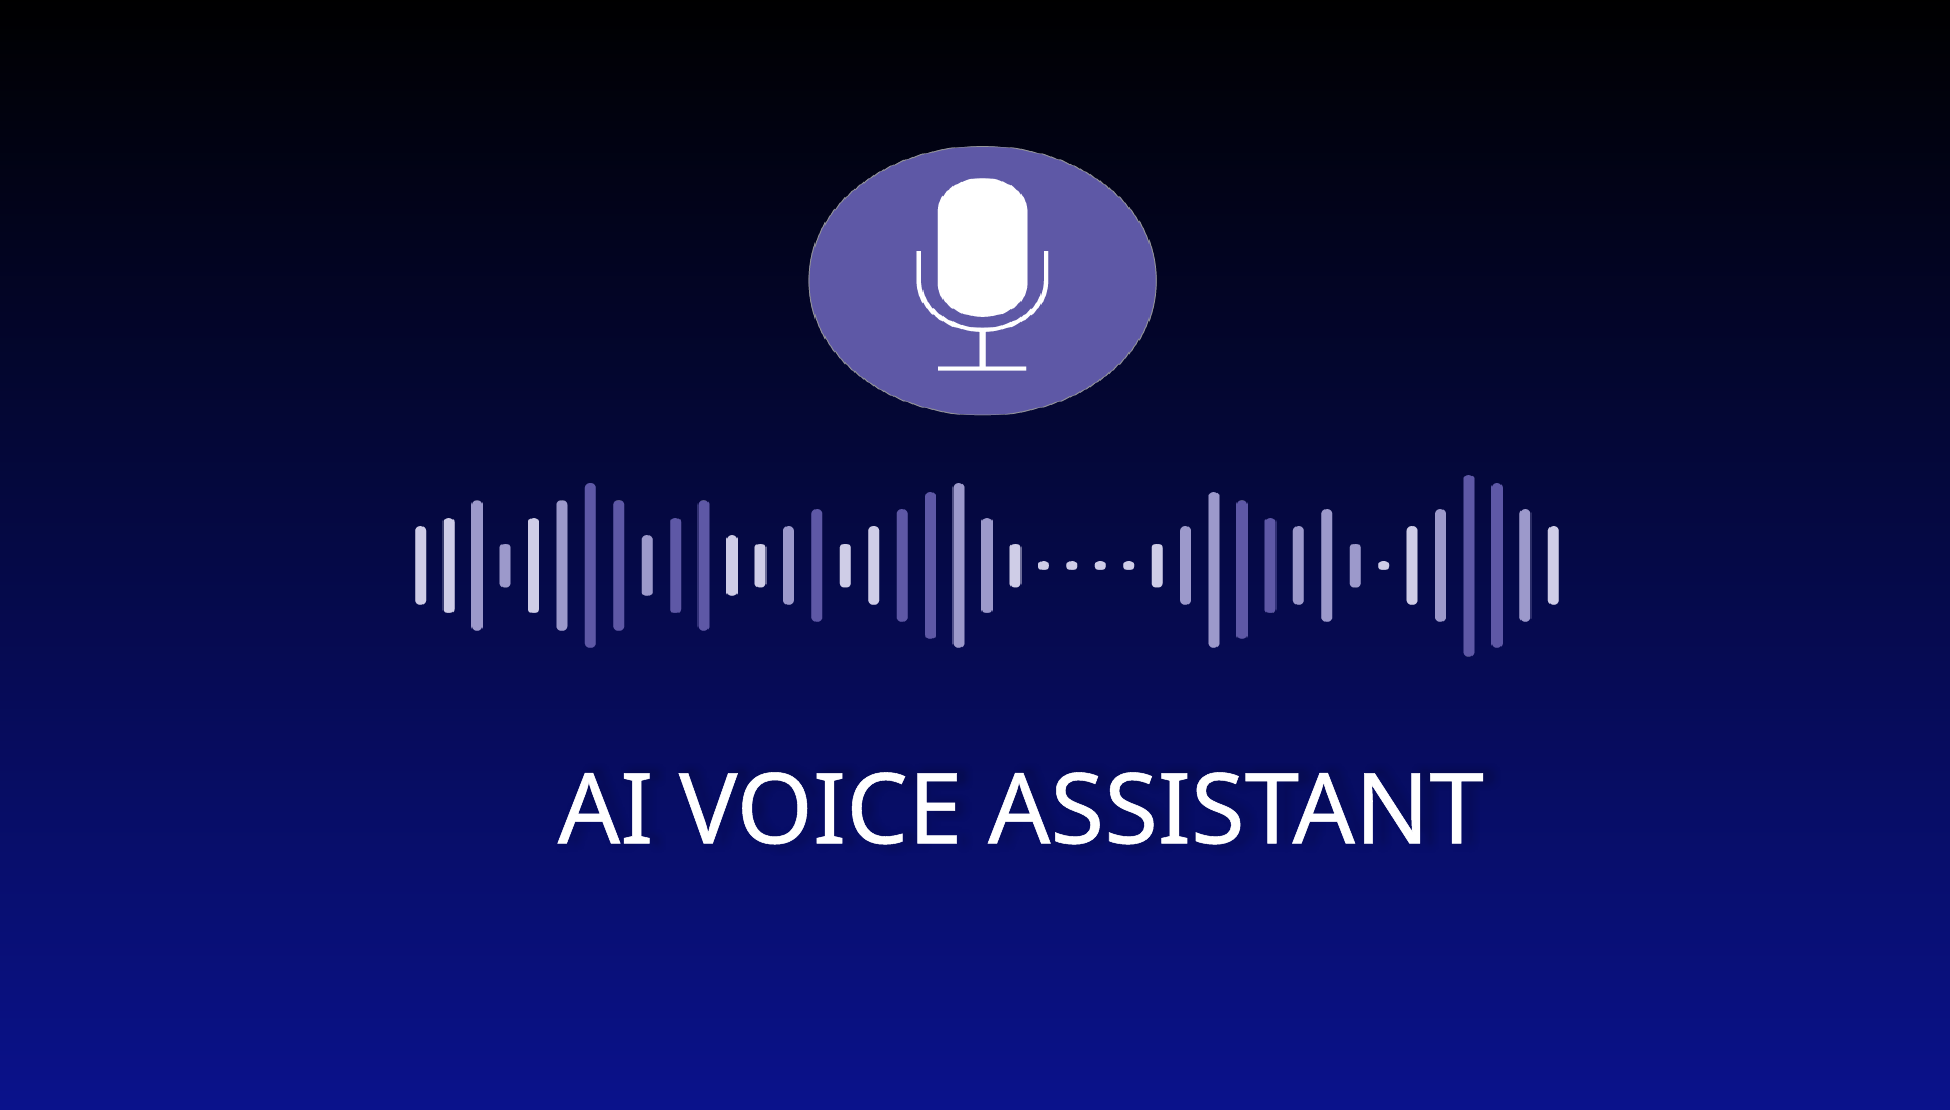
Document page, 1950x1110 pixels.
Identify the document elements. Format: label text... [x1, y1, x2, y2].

text_box AI VOICE ASSISTANT [224, 742, 1818, 866]
picture [374, 54, 1601, 743]
